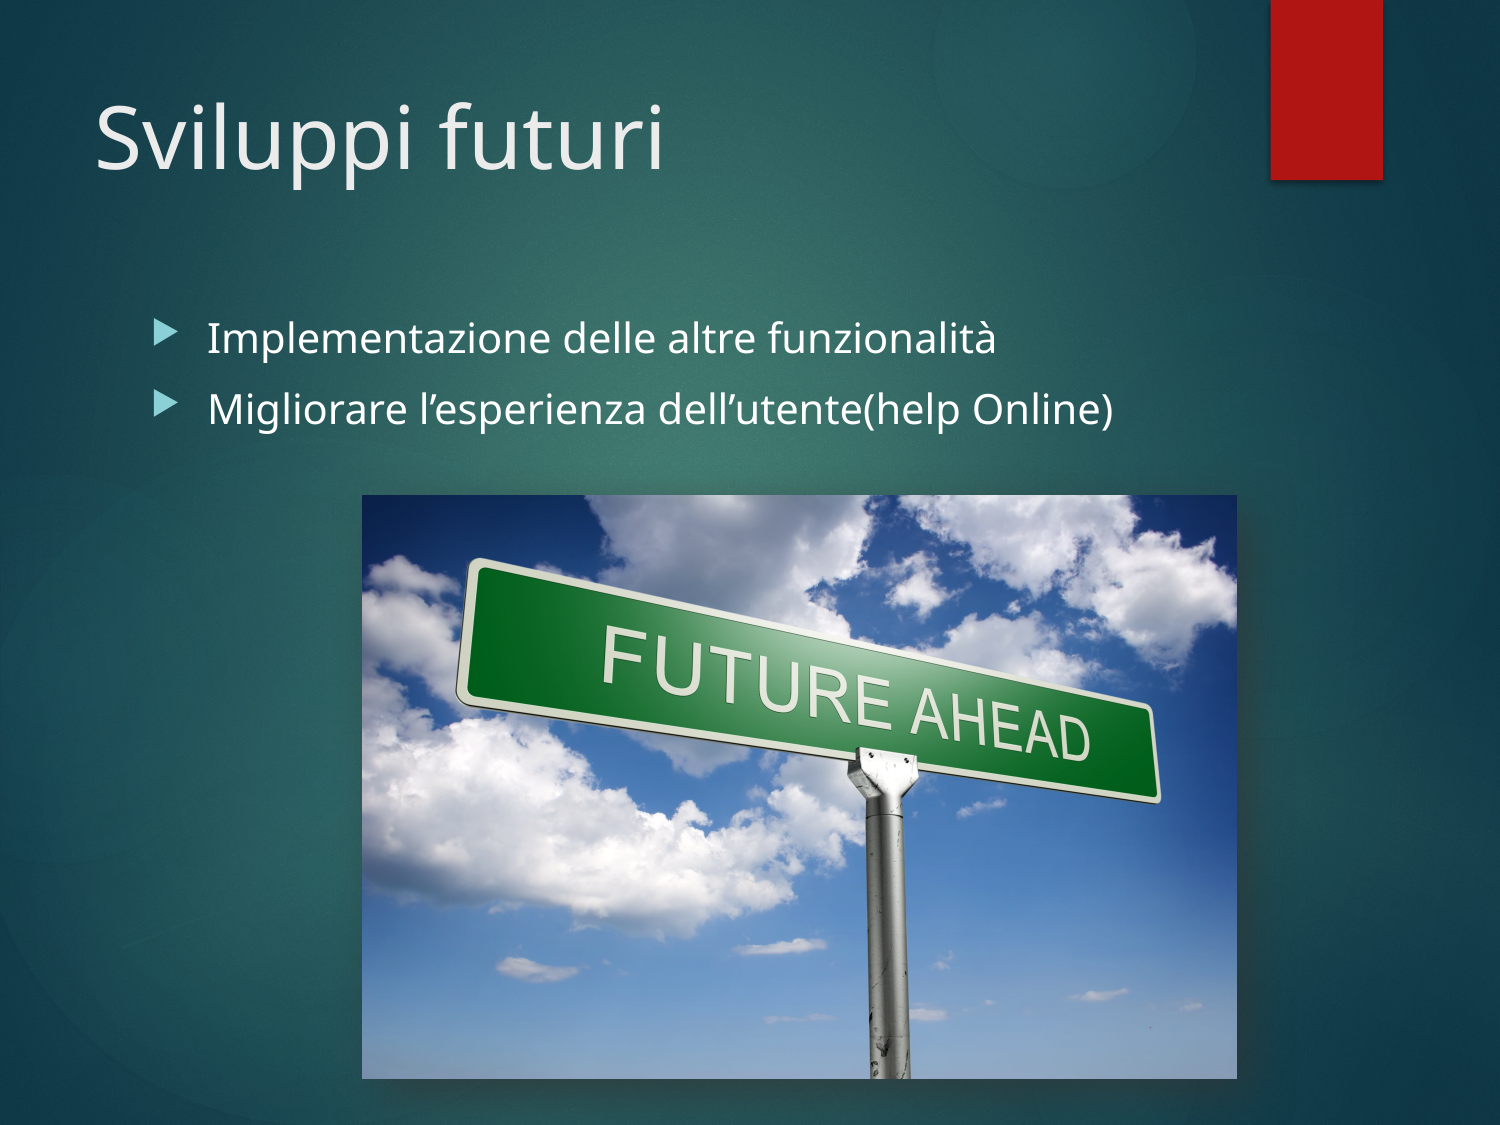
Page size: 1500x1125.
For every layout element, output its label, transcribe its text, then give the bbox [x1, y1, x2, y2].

title Sviluppi futuri [79, 74, 1237, 304]
list Implementazione delle altre funzionalità Migliorare l’esperienza dell’utente(help Online) [135, 304, 1237, 993]
picture [362, 495, 1238, 1079]
